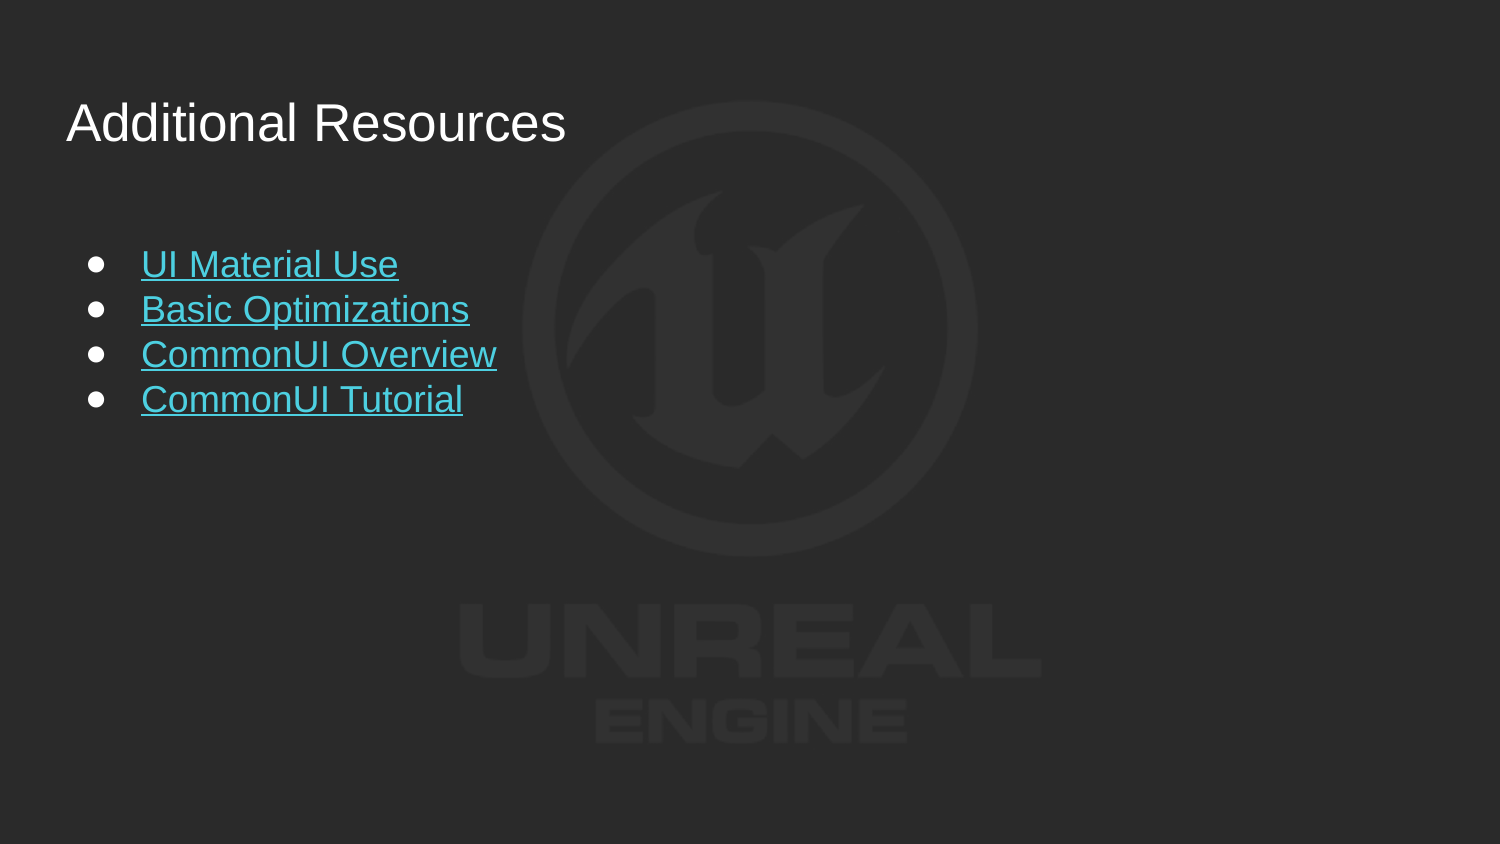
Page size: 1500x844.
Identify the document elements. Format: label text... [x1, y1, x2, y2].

title UI Material Use Basic Optimizations CommonUI Overview CommonUI Tutorial [51, 224, 721, 788]
title Additional Resources [51, 72, 1449, 167]
